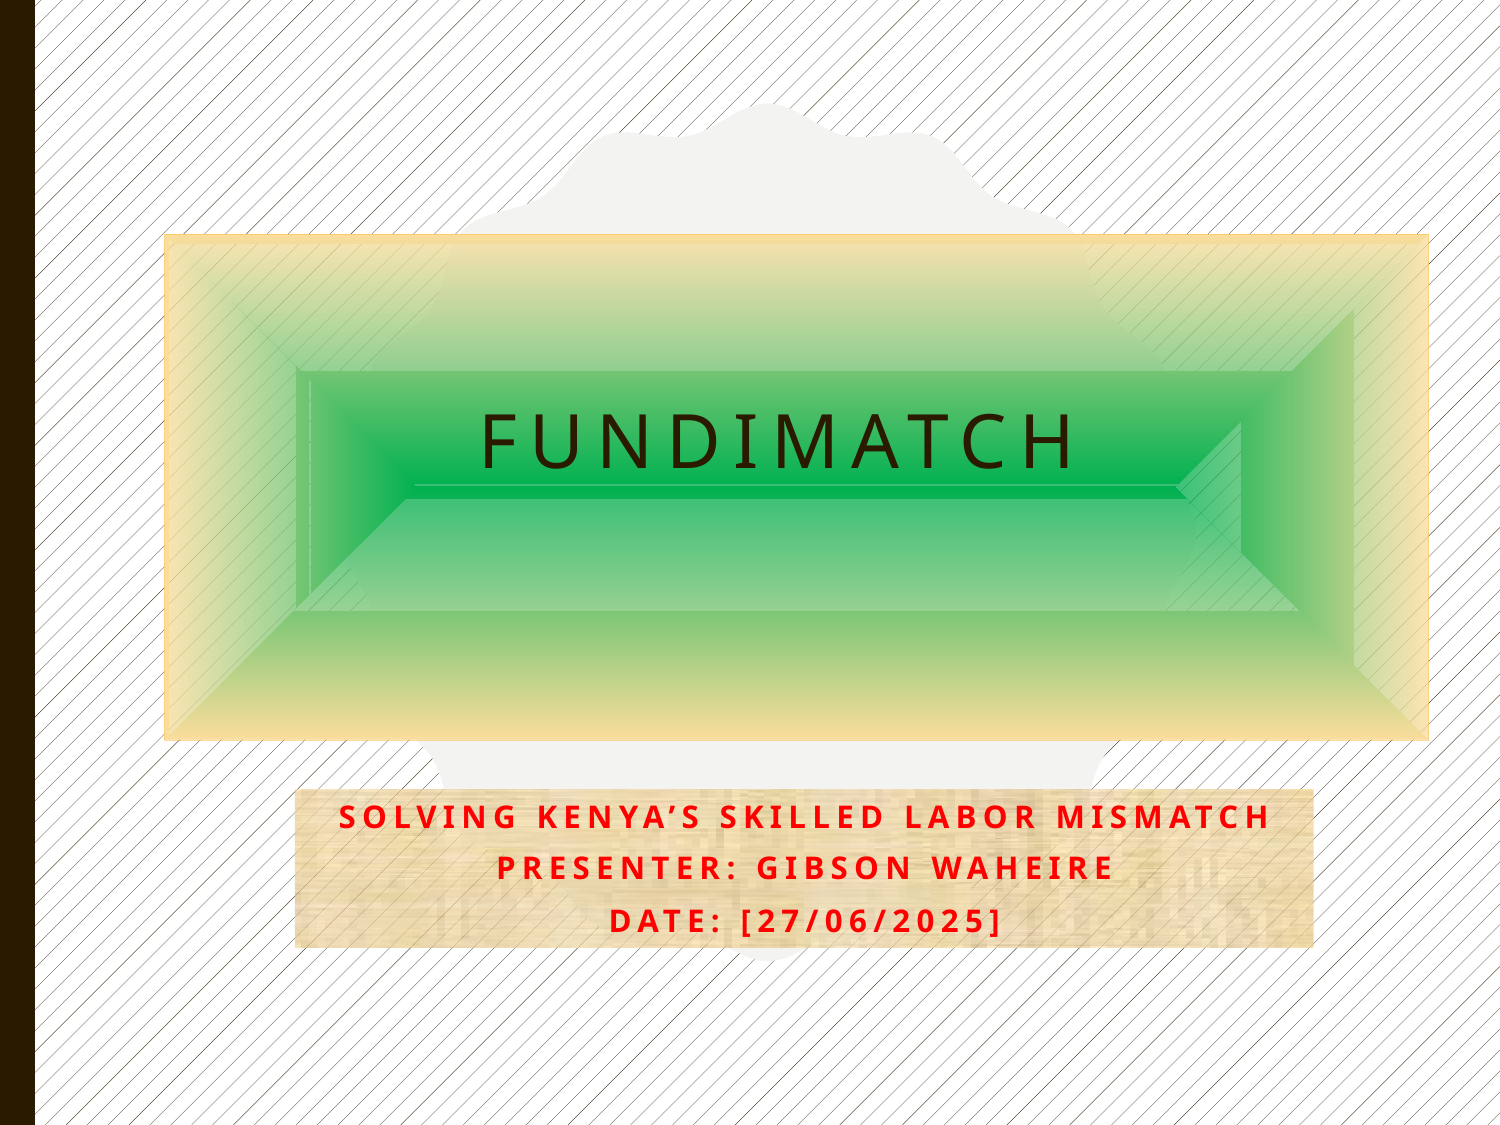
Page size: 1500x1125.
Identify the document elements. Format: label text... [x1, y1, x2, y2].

title FundiMatch [164, 234, 1429, 741]
subtitle Solving Kenya’s Skilled Labor Mismatch Presenter: Gibson Waheire Date: [27/06/2025] [294, 789, 1314, 948]
